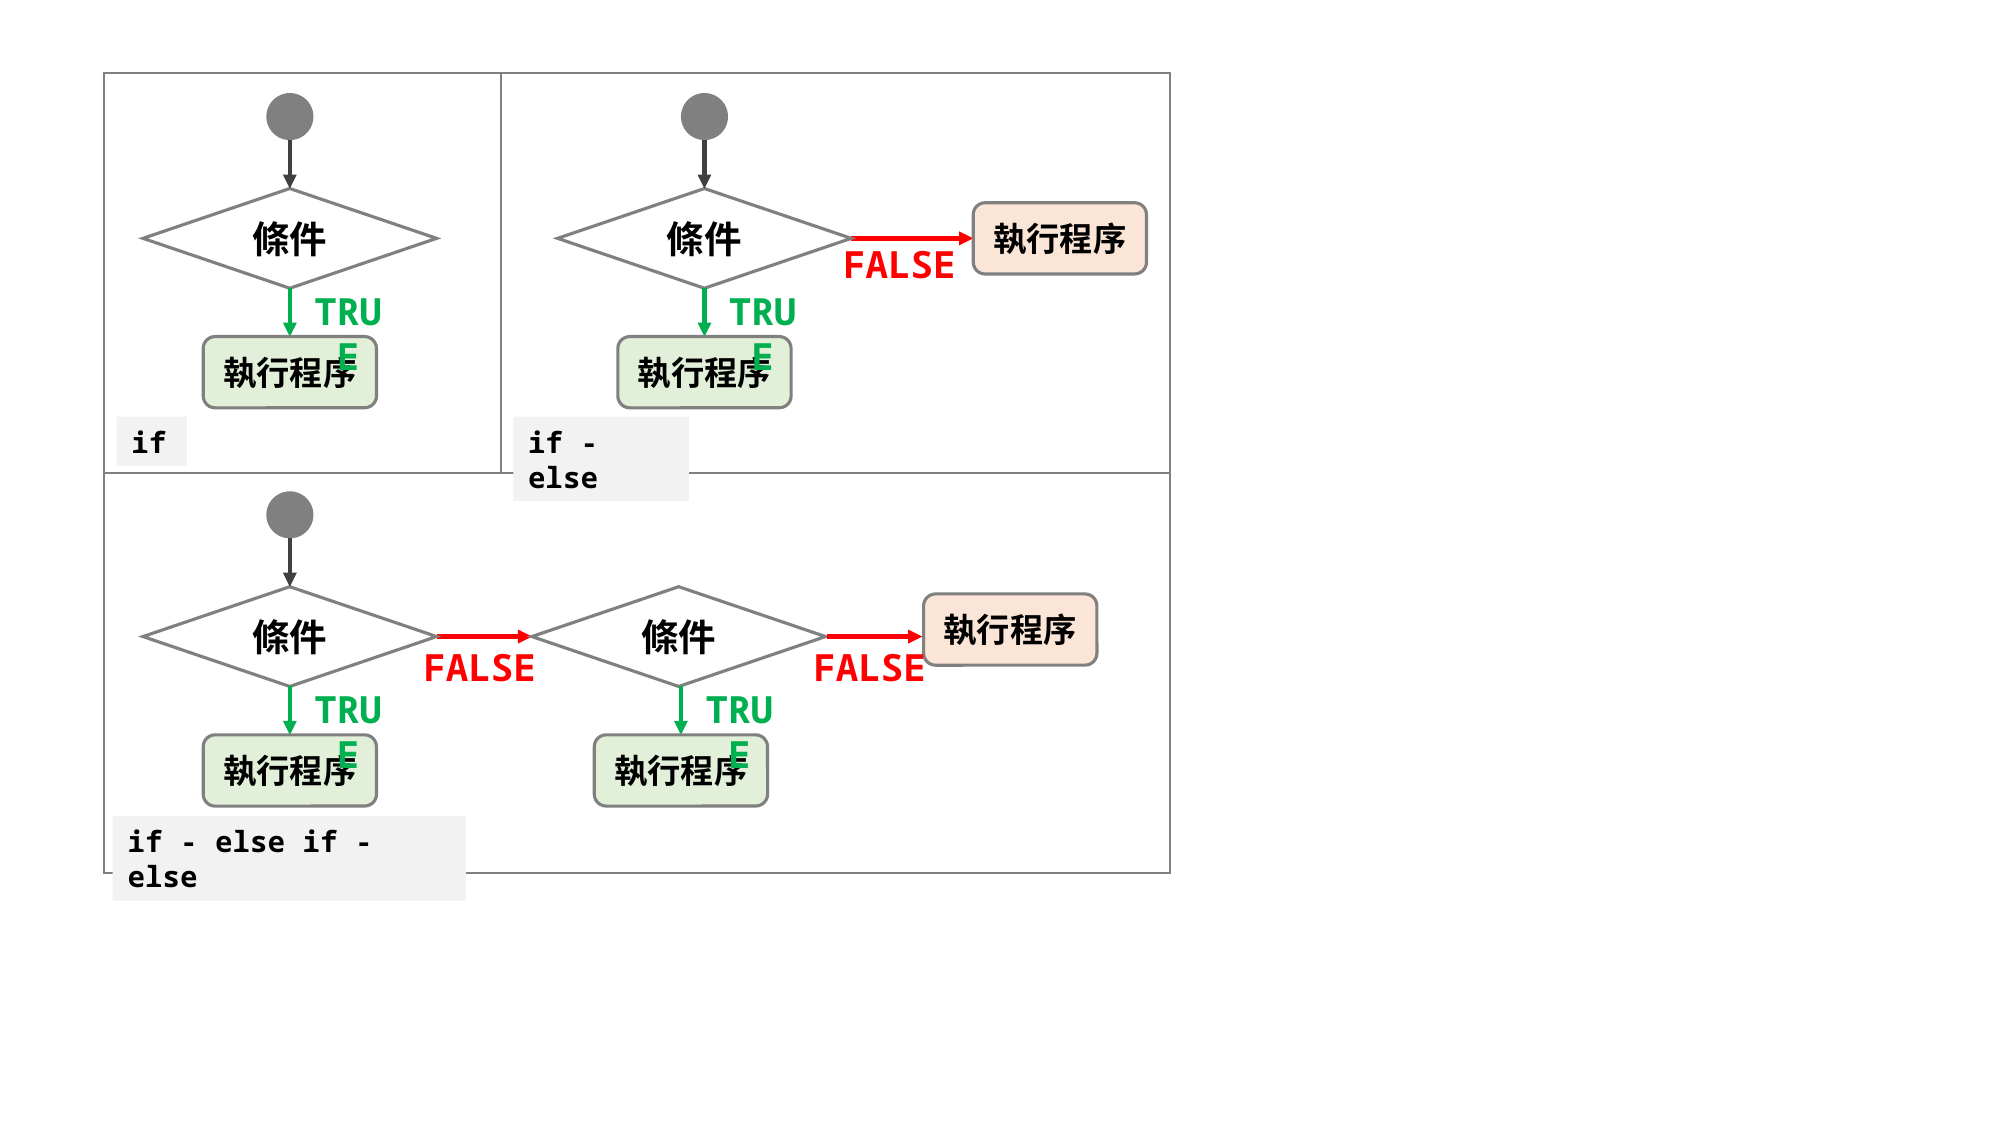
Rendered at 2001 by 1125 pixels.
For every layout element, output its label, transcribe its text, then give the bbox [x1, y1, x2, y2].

text_box if - else if - else [112, 815, 466, 901]
text_box [500, 72, 1171, 472]
text_box if - else [513, 416, 689, 502]
text_box if [116, 416, 187, 467]
text_box [103, 472, 1171, 874]
text_box [103, 72, 500, 472]
text_box FALSE [405, 636, 554, 697]
